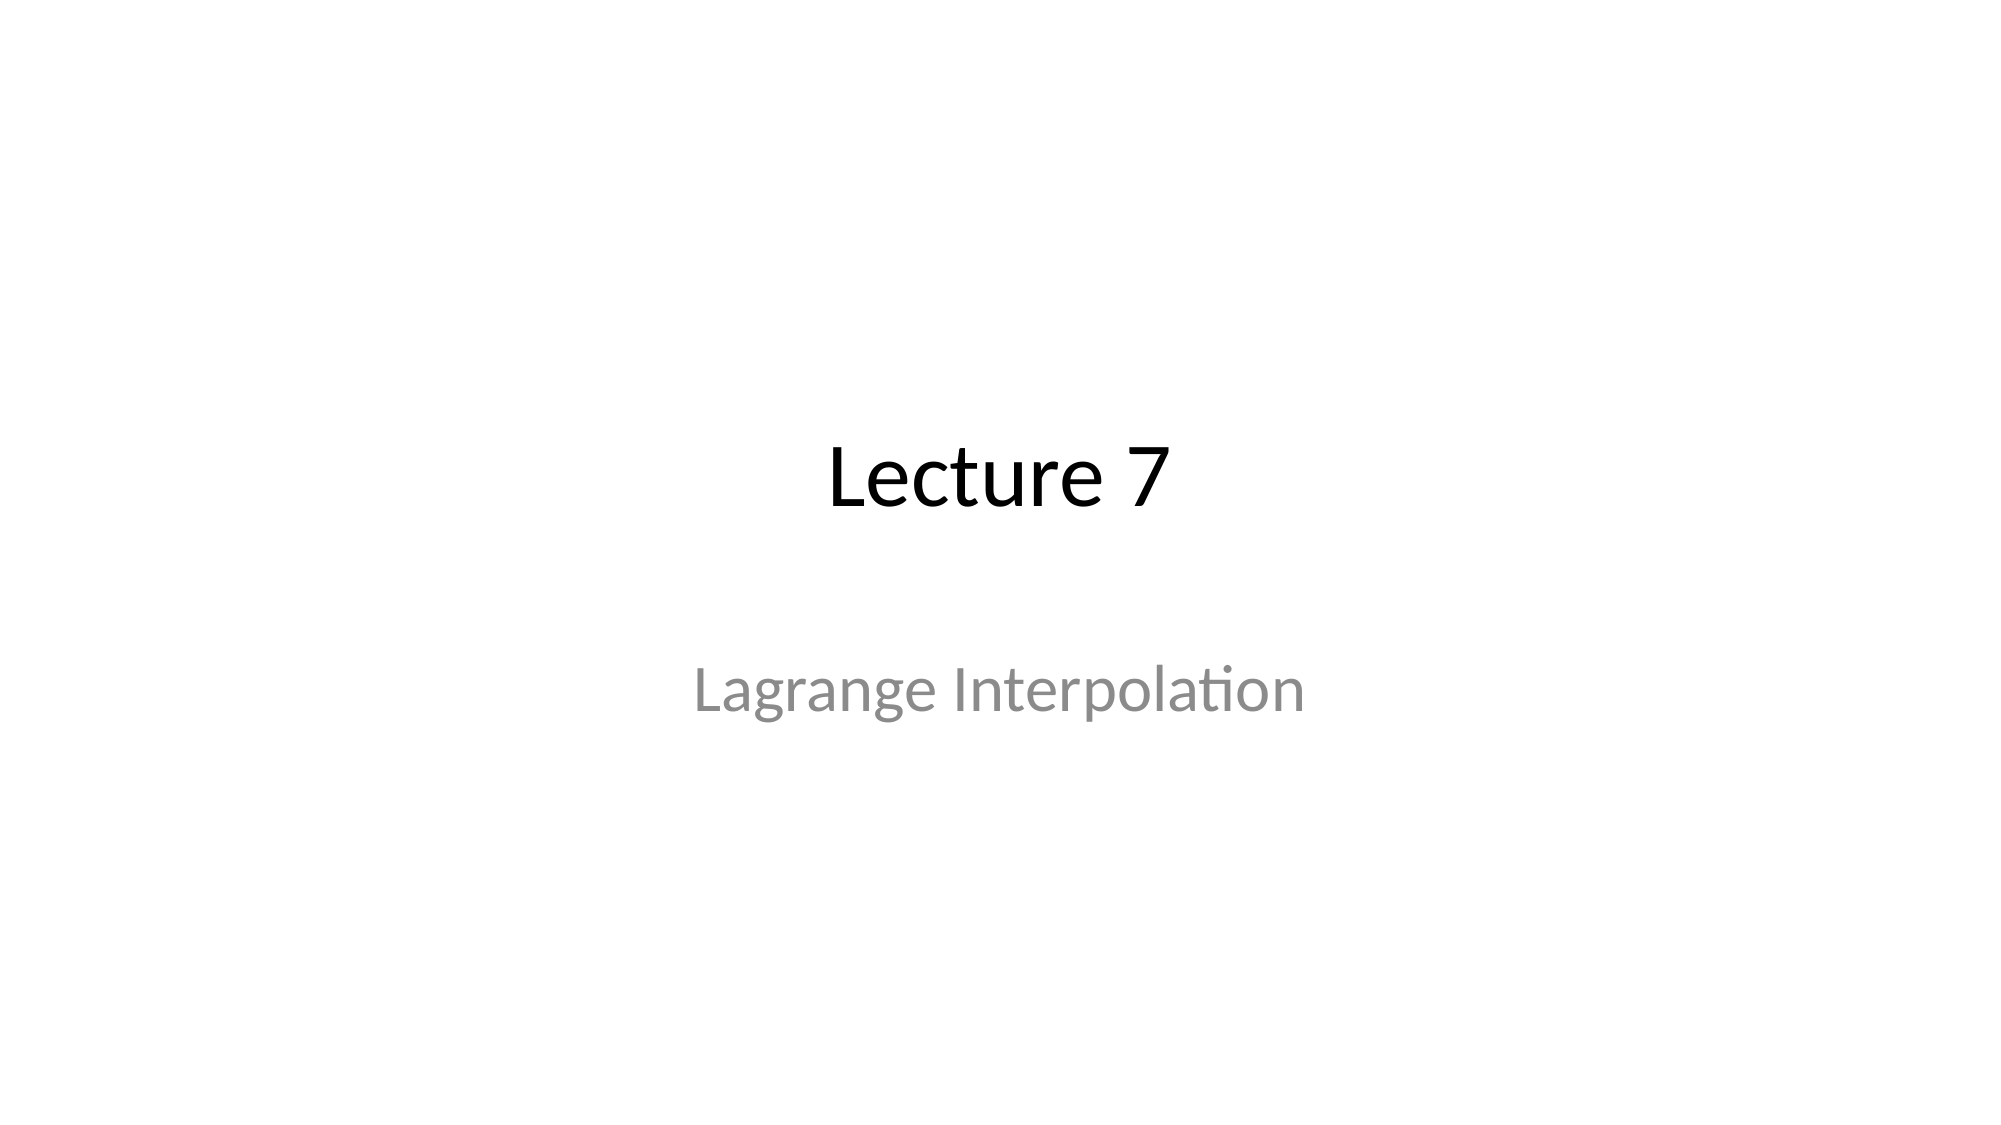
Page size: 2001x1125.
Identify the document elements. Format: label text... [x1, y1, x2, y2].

subtitle Lagrange Interpolation [300, 637, 1700, 925]
title Lecture 7 [150, 349, 1850, 591]
